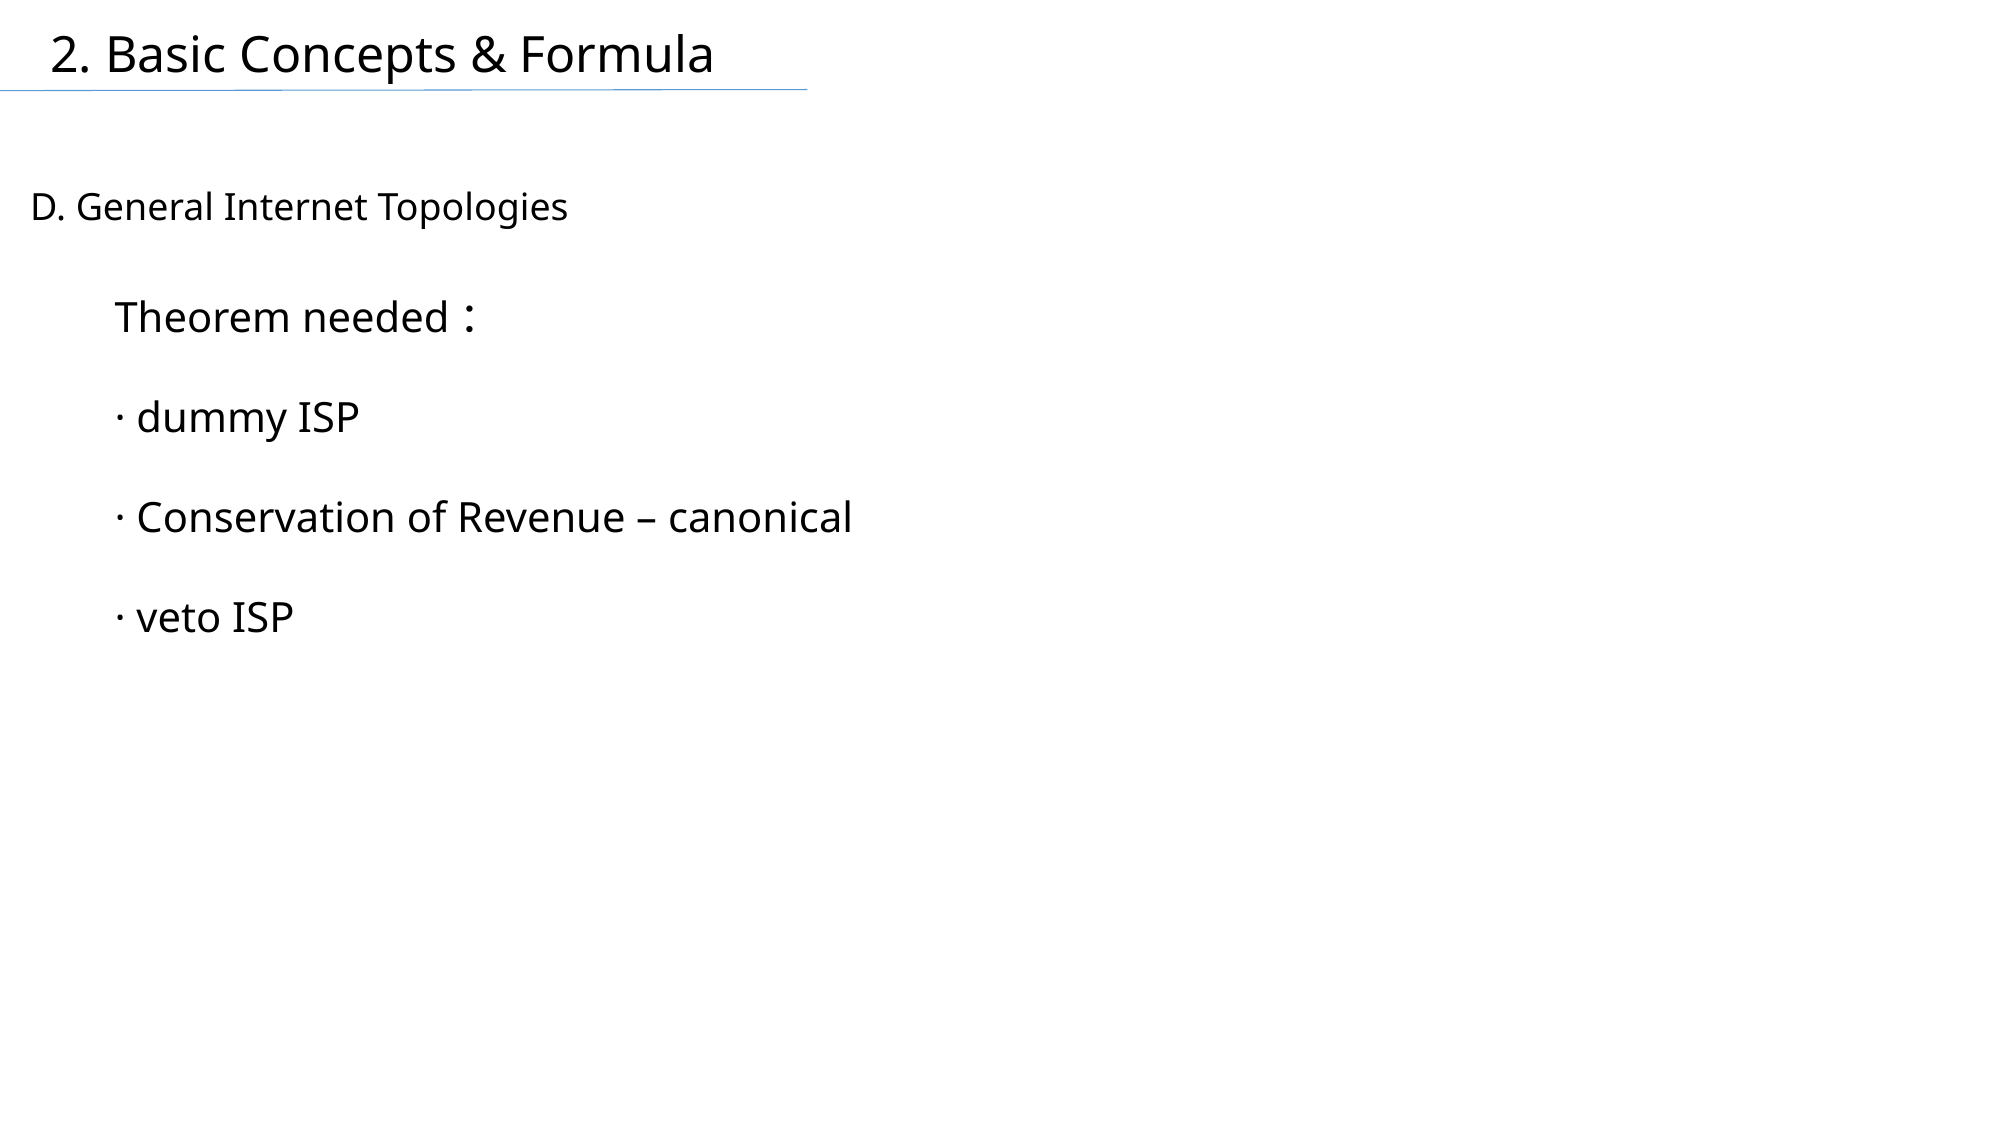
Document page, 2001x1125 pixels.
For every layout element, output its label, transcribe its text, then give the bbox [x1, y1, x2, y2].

text_box D. General Internet Topologies [15, 175, 584, 236]
text_box Theorem needed： · dummy ISP · Conservation of Revenue – canonical · veto ISP [24, 283, 869, 649]
text_box 2. Basic Concepts & Formula [35, 14, 911, 150]
